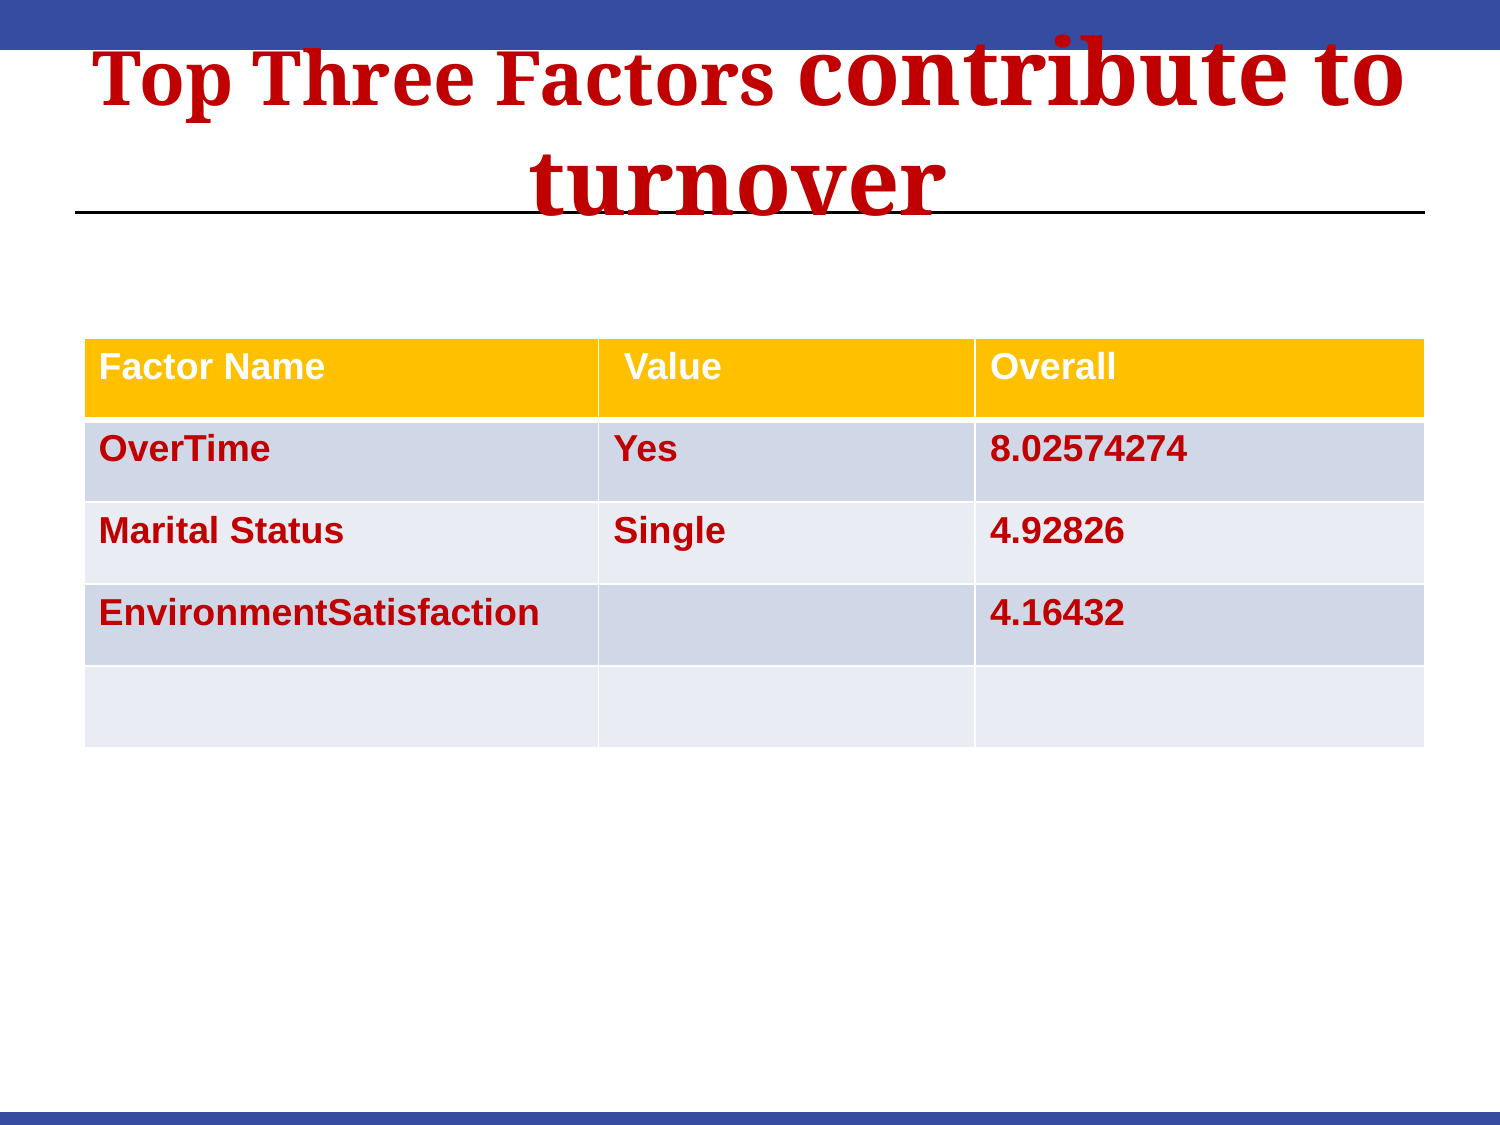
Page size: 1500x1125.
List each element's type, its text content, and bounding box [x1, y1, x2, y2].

table_cell 4.16432 [976, 585, 1424, 665]
table_cell 8.02574274 [976, 423, 1424, 501]
table_cell Single [599, 503, 974, 583]
table_cell EnvironmentSatisfaction [85, 585, 598, 665]
table_cell [85, 667, 598, 747]
table_header Overall [976, 339, 1424, 417]
table_header Value [599, 339, 974, 417]
title Top Three Factors contribute to turnover [75, 37, 1425, 210]
table_cell [599, 667, 974, 747]
table_cell [599, 585, 974, 665]
table_cell OverTime [85, 423, 598, 501]
table_cell 4.92826 [976, 503, 1424, 583]
table_cell [976, 667, 1424, 747]
table_cell Yes [599, 423, 974, 501]
table_header Factor Name [85, 339, 598, 417]
table_cell Marital Status [85, 503, 598, 583]
